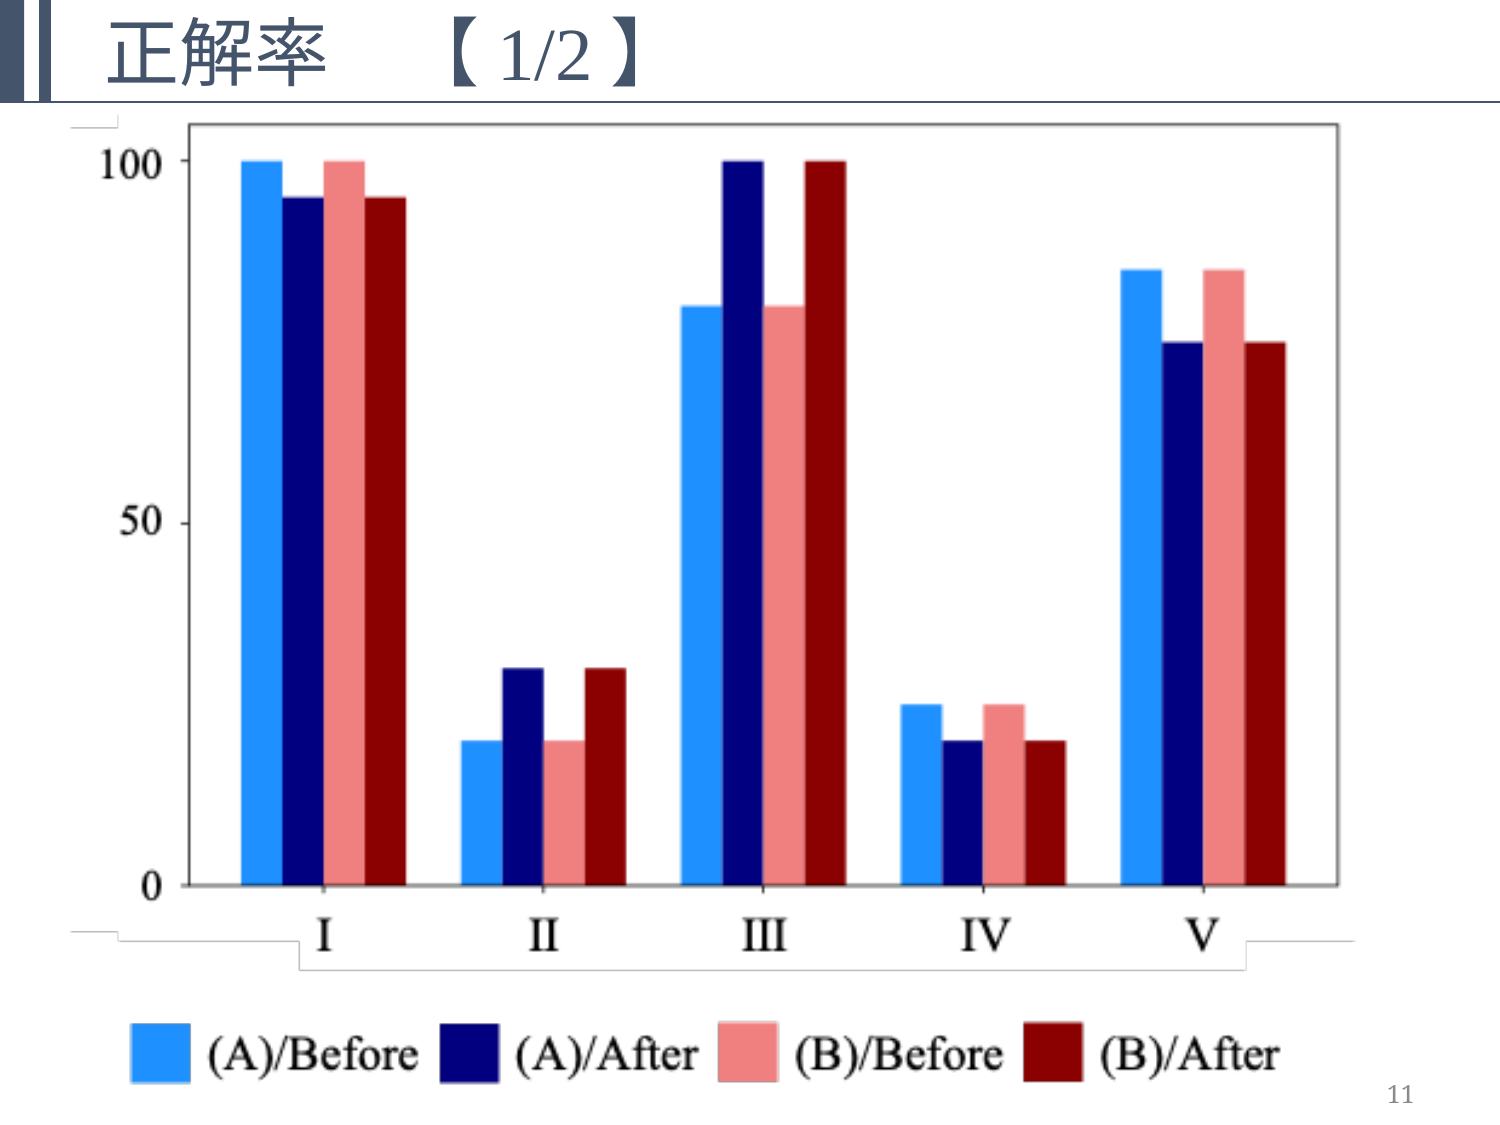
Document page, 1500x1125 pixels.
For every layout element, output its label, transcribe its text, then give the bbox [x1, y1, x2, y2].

text_box [0, 0, 25, 101]
slide_number 11 [1092, 1065, 1430, 1125]
text_box 正解率 【1/2】 [89, 0, 918, 101]
text_box [38, 0, 52, 101]
picture [70, 114, 1356, 1114]
